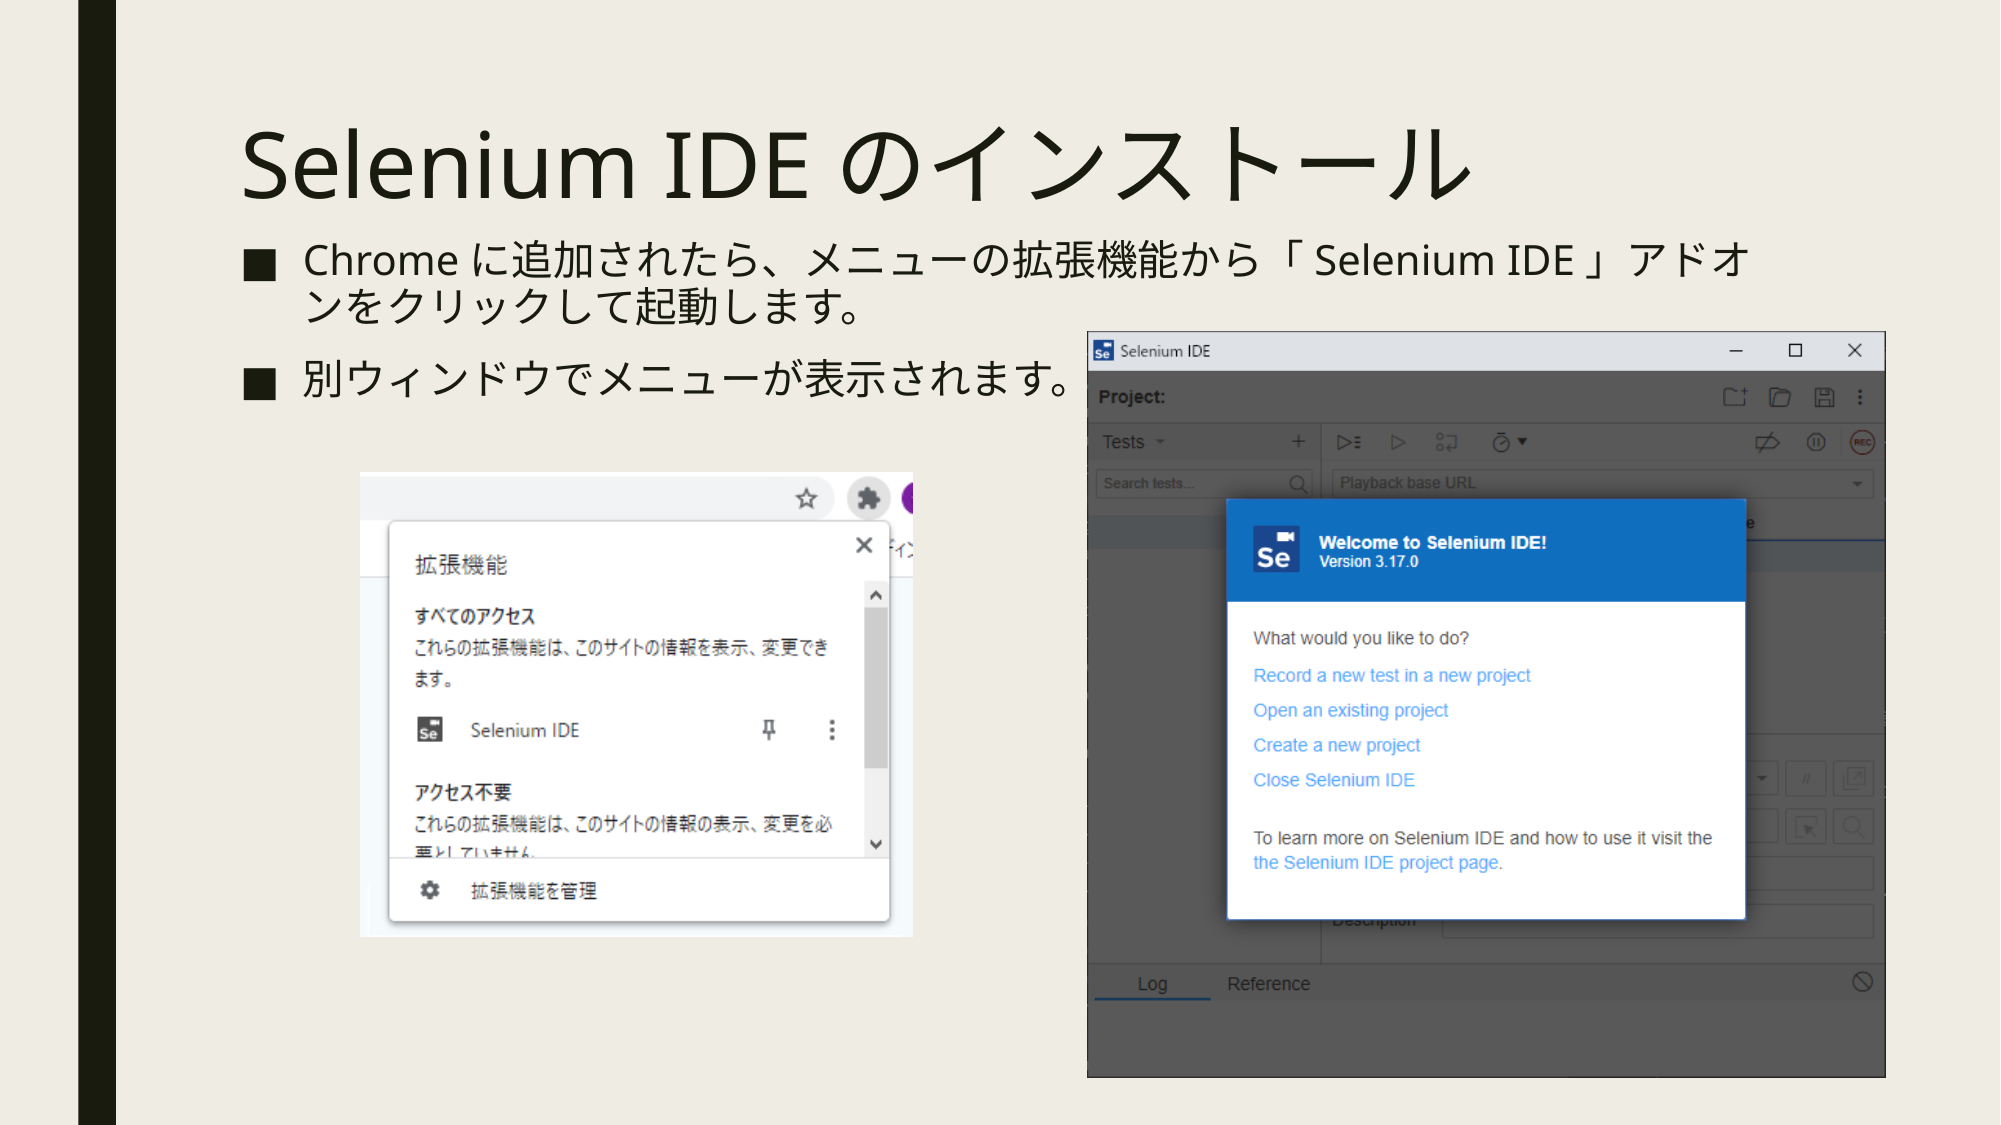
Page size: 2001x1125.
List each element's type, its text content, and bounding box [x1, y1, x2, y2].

picture [1087, 331, 1886, 1078]
title Selenium IDEのインストール [225, 112, 1800, 230]
picture [360, 472, 913, 937]
list Chromeに追加されたら、メニューの拡張機能から「Selenium IDE」アドオンをクリックして起動します。 別ウィンドウでメニューが表示されます。 [225, 230, 1800, 963]
